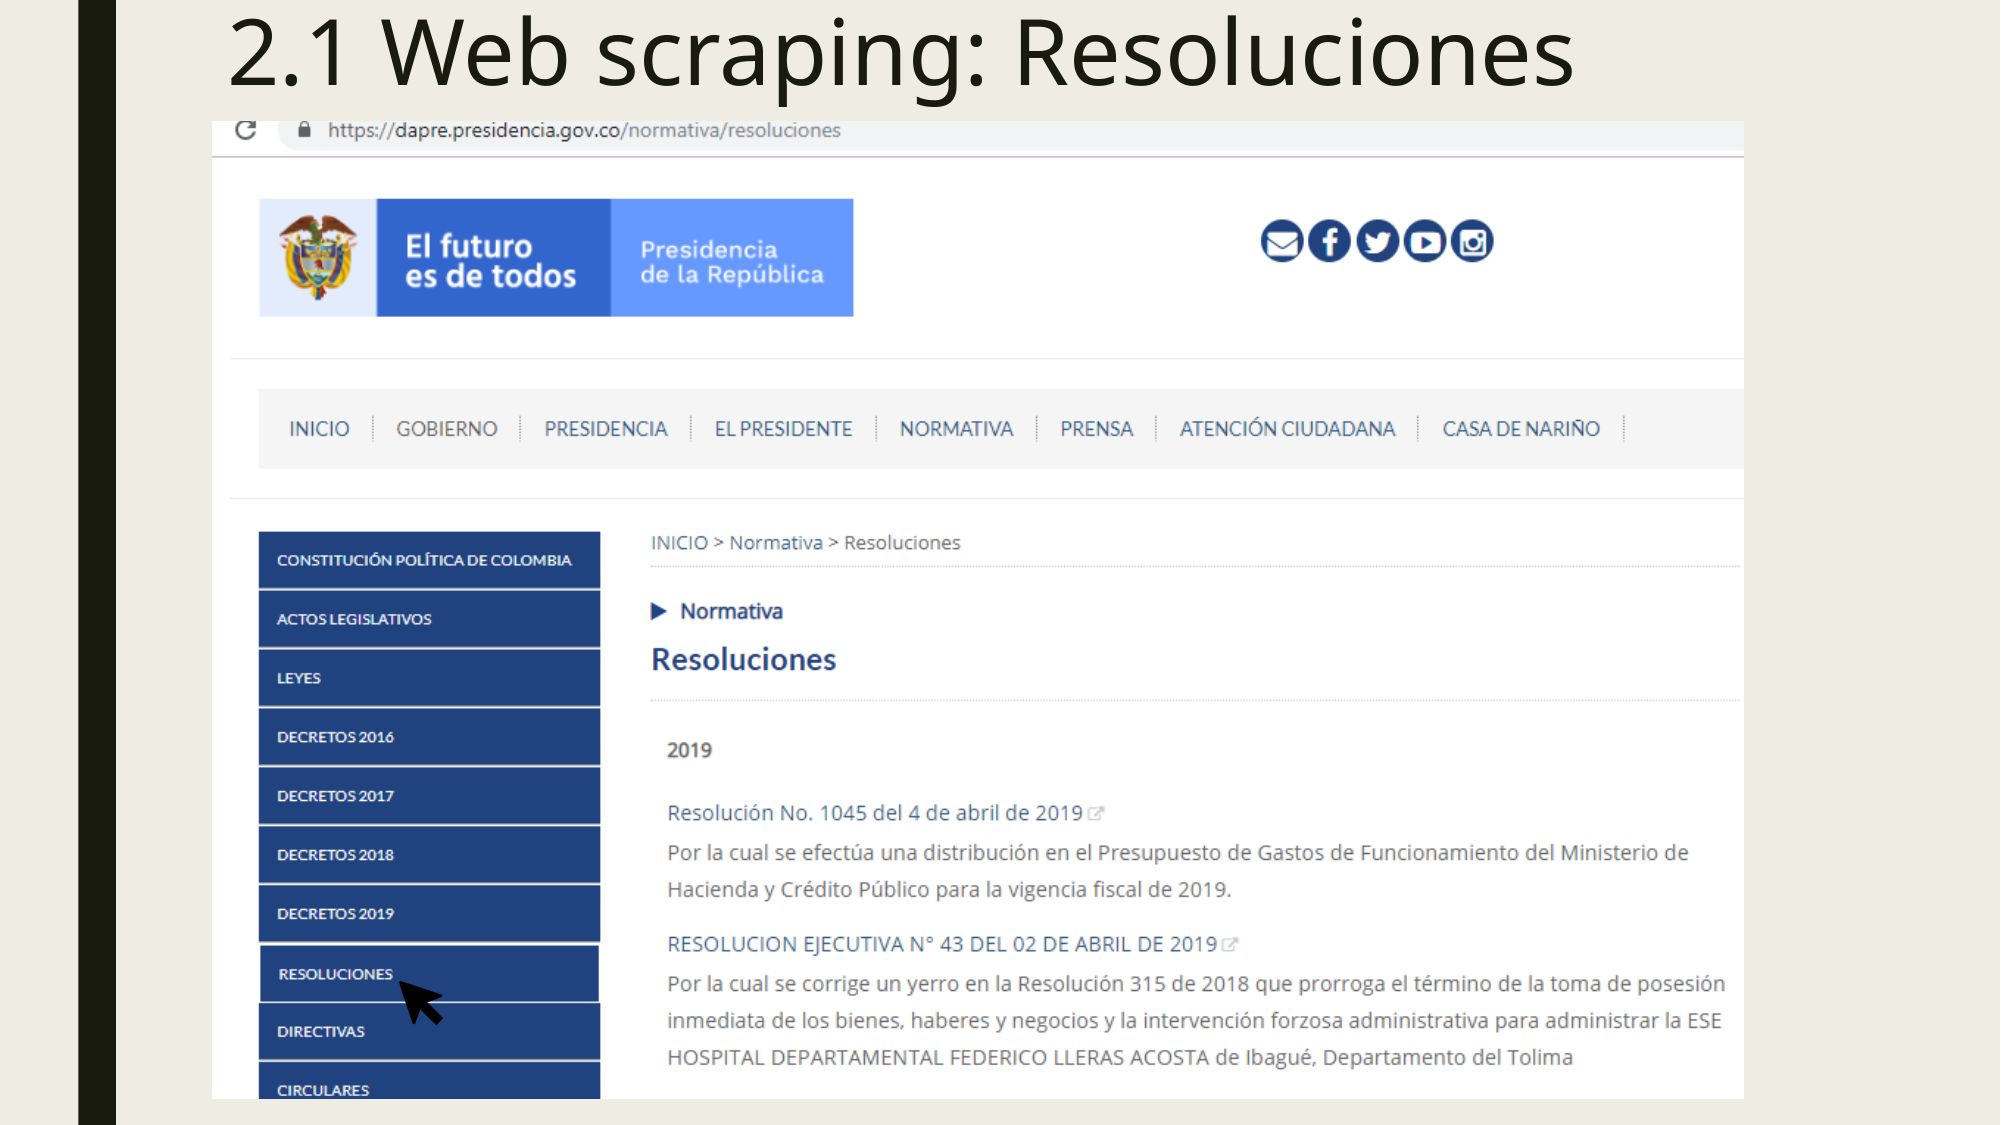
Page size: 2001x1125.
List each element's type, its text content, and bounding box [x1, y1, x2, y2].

picture [212, 121, 1744, 1099]
title 2.1 Web scraping: Resoluciones [212, 0, 1788, 244]
